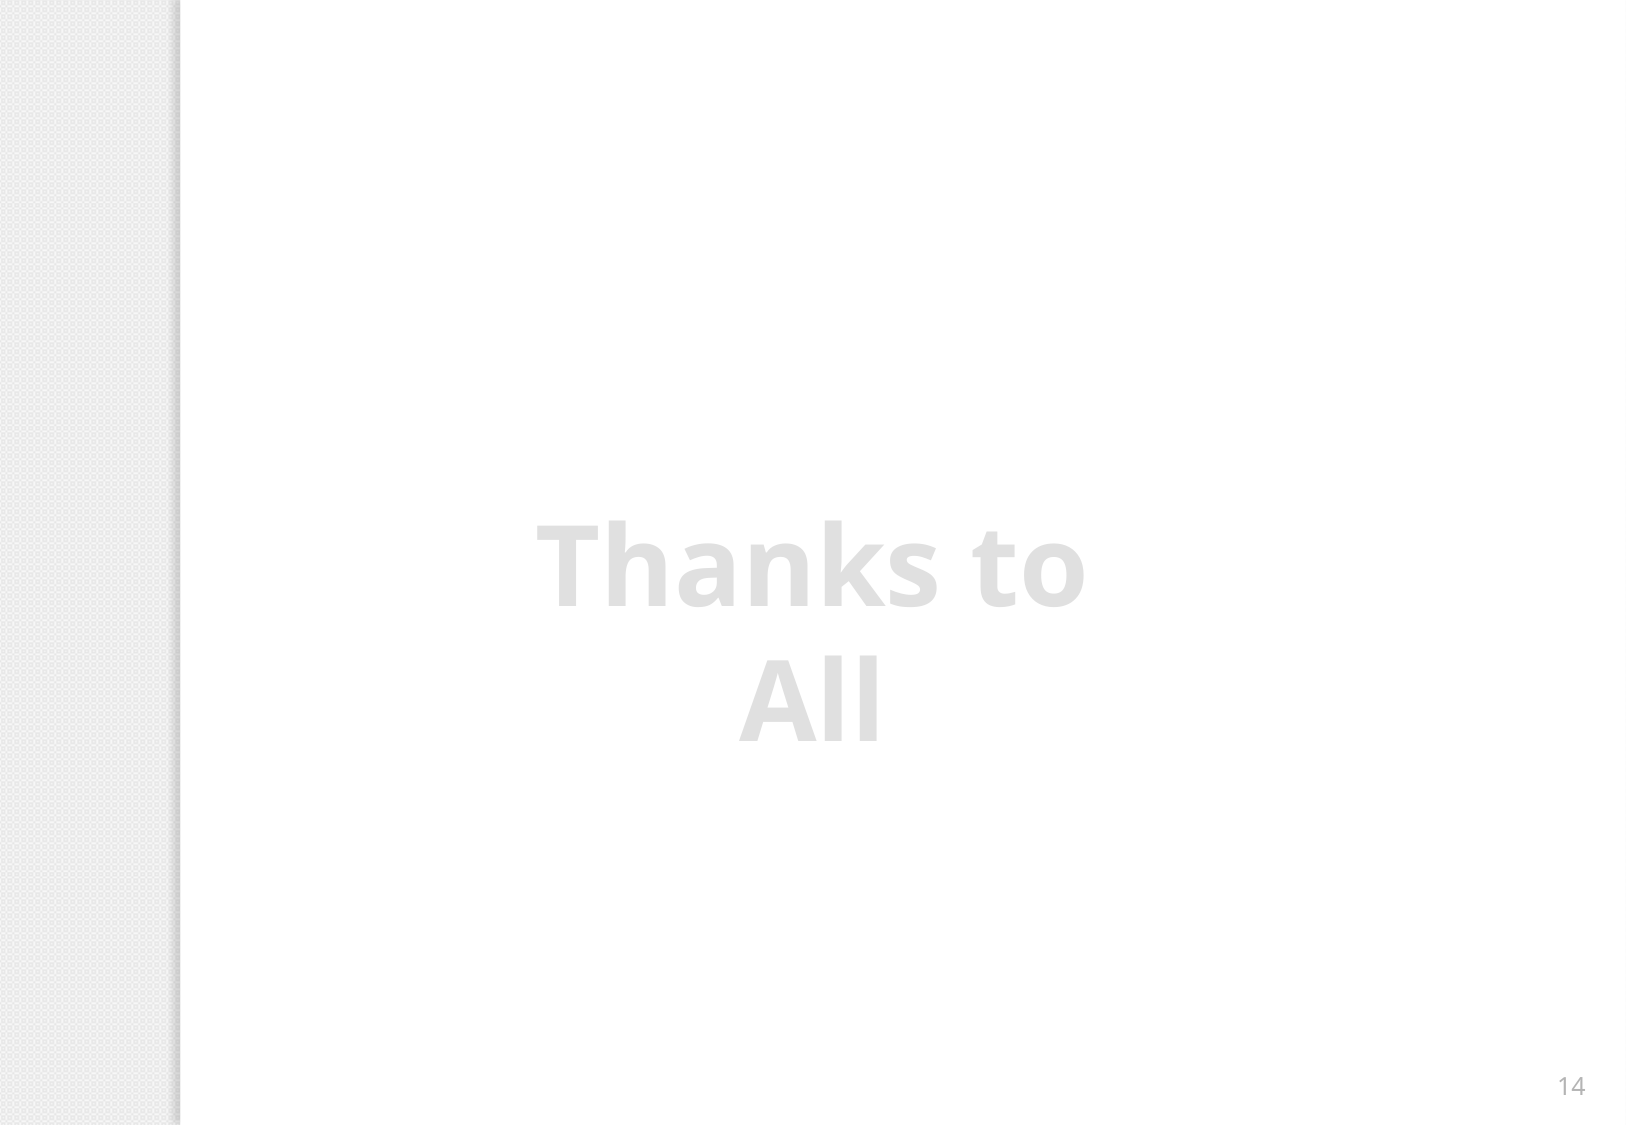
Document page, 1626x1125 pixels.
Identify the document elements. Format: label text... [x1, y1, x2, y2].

text_box Thanks to All [446, 486, 1179, 639]
picture [0, 0, 180, 1125]
slide_number ‹#› [1530, 1034, 1612, 1113]
